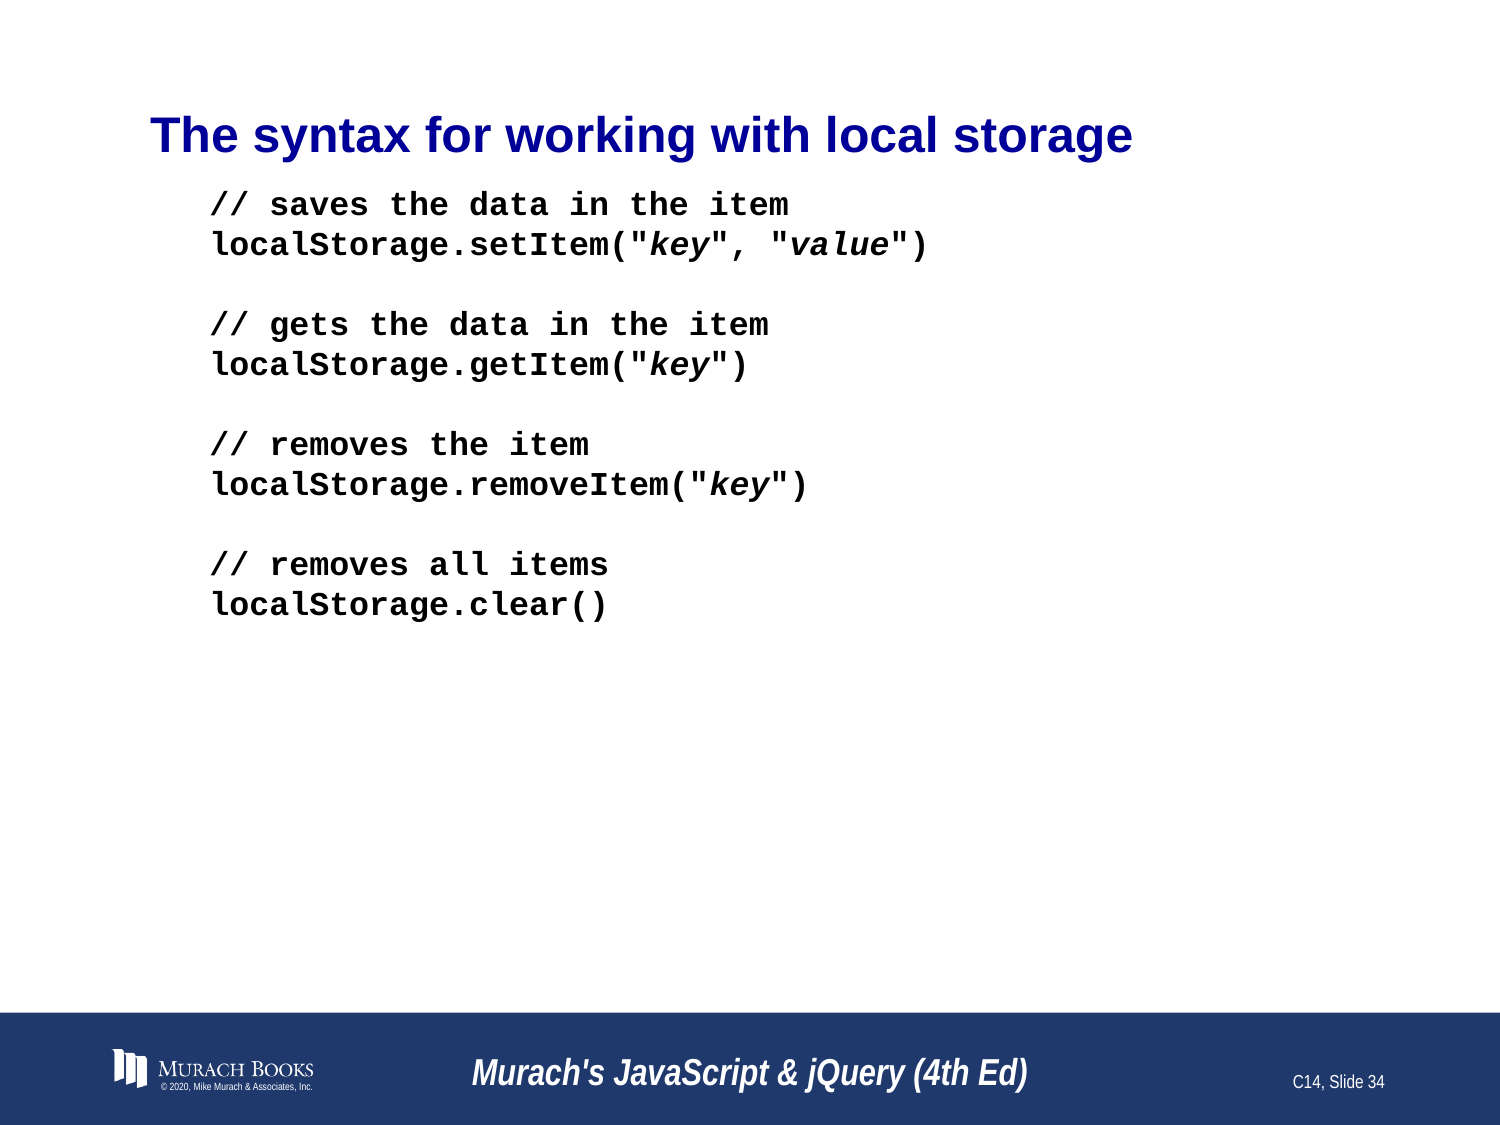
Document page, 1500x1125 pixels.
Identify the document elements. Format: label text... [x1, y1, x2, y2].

slide_number Murach's JavaScript & jQuery (4th Ed) [463, 1025, 1050, 1100]
footer © 2020, Mike Murach & Associates, Inc. [12, 1025, 463, 1100]
slide_number C14, Slide 34 [1087, 1025, 1400, 1100]
title The syntax for working with local storage [150, 102, 1350, 164]
list // saves the data in the item localStorage.setItem("key", "value") // gets the data in the item localStorage.getItem("key") // removes the item localStorage.removeItem("key") // removes all items localStorage.clear() [137, 174, 1350, 975]
